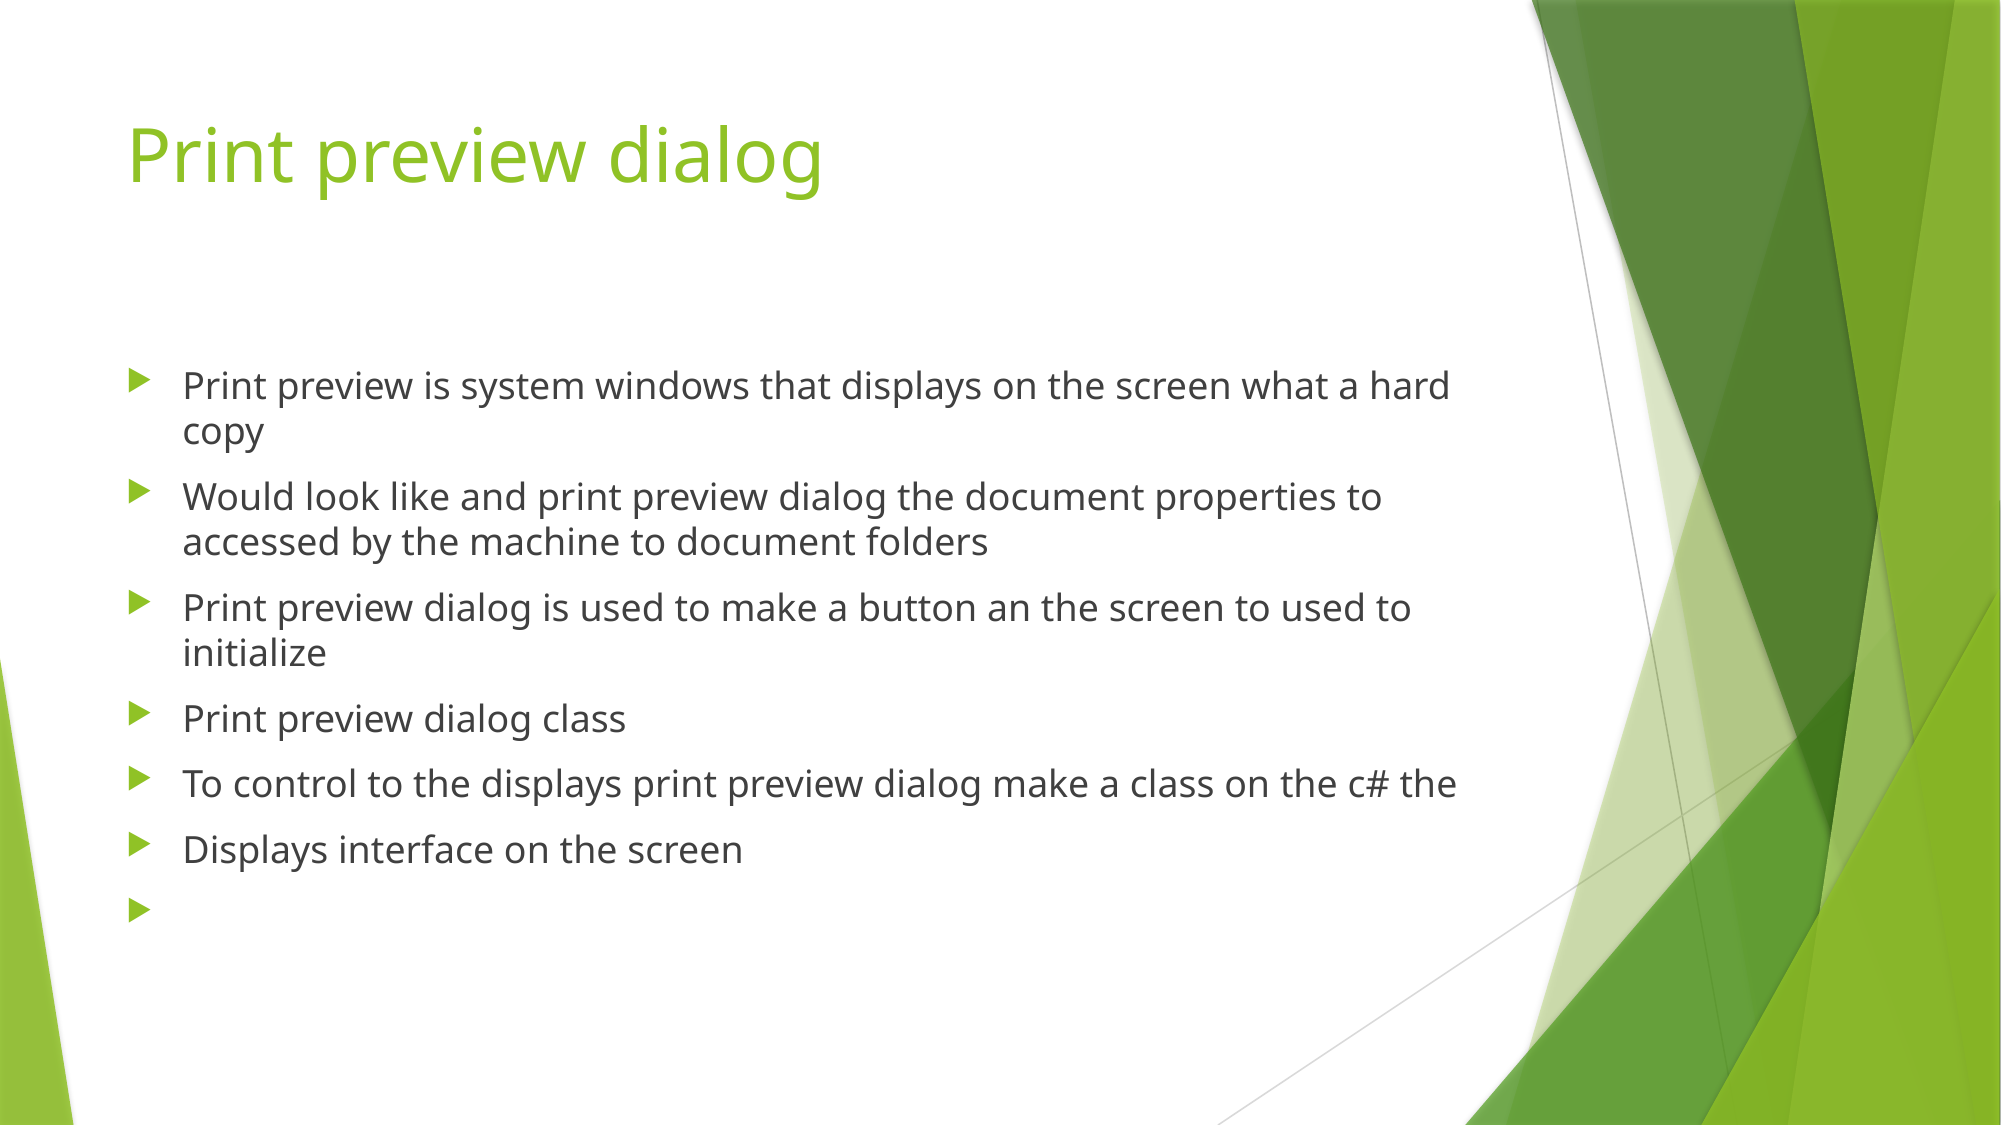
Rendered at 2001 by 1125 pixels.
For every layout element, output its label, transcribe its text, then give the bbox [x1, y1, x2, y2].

list Print preview is system windows that displays on the screen what a hard copy Would look like and print preview dialog the document properties to accessed by the machine to document folders Print preview dialog is used to make a button an the screen to used to initialize Print preview dialog class To control to the displays print preview dialog make a class on the c# the Displays interface on the screen [111, 354, 1522, 992]
title Print preview dialog [111, 99, 1522, 317]
